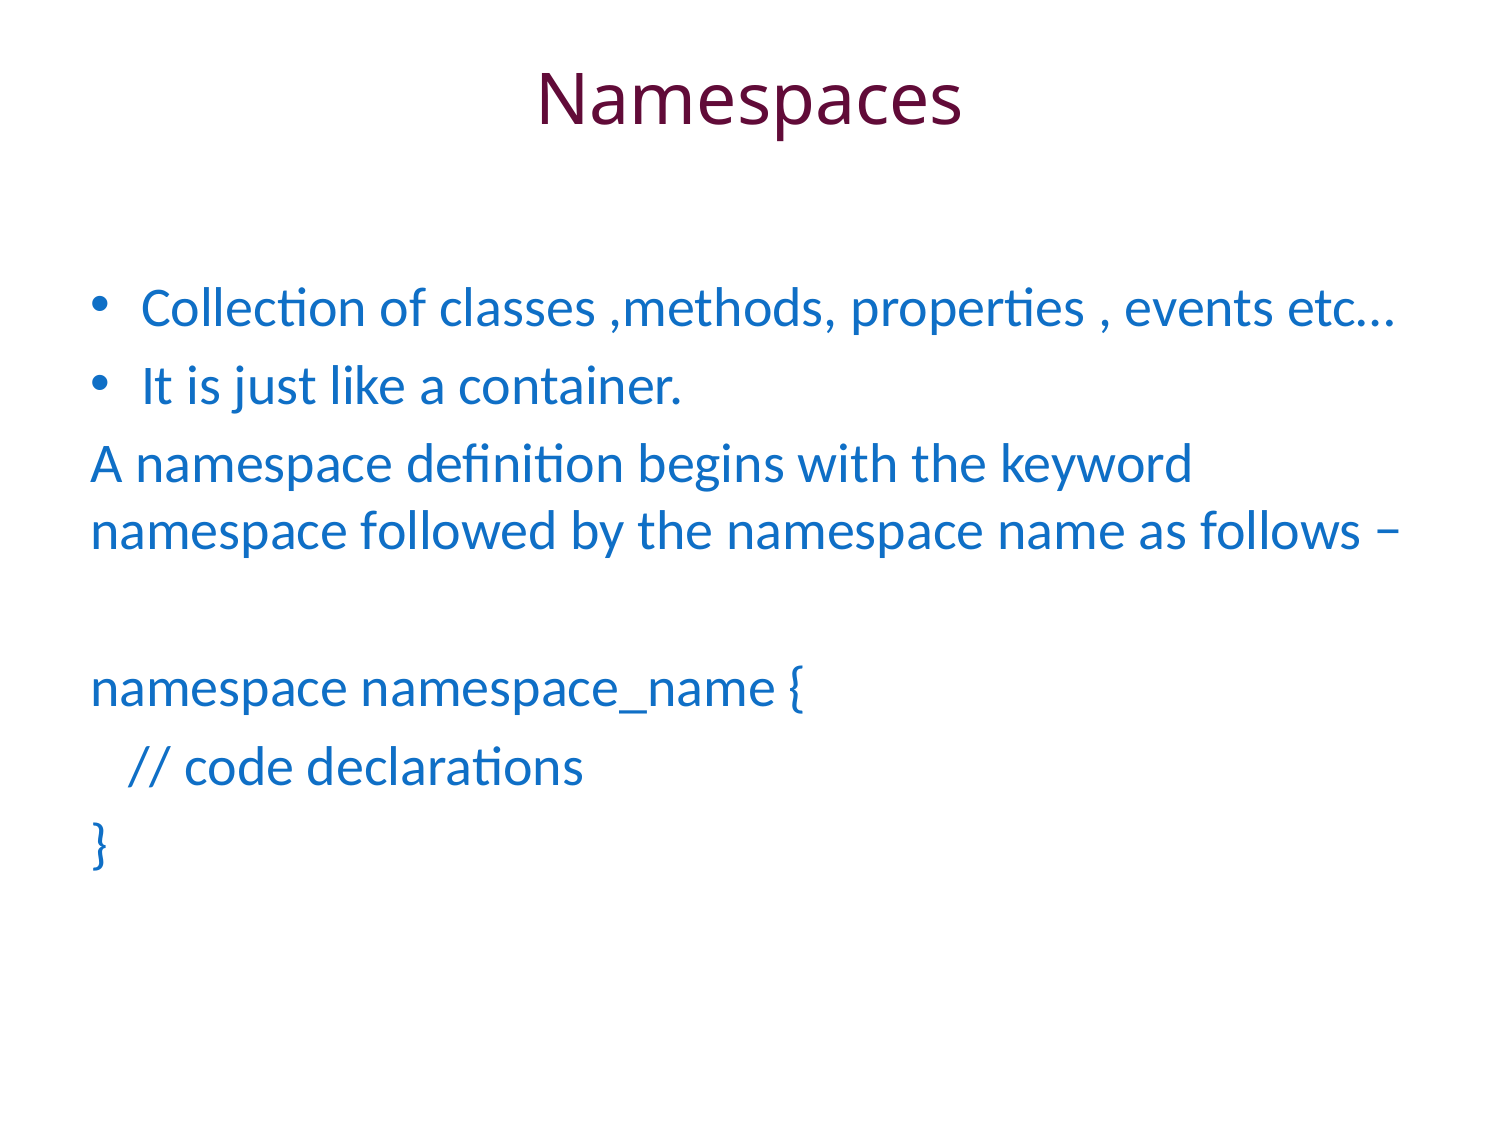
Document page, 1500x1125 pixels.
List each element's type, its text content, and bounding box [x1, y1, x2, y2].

list Collection of classes ,methods, properties , events etc… It is just like a container. A namespace definition begins with the keyword namespace followed by the namespace name as follows − namespace namespace_name { // code declarations } [75, 262, 1425, 1005]
title Namespaces [75, 45, 1425, 233]
